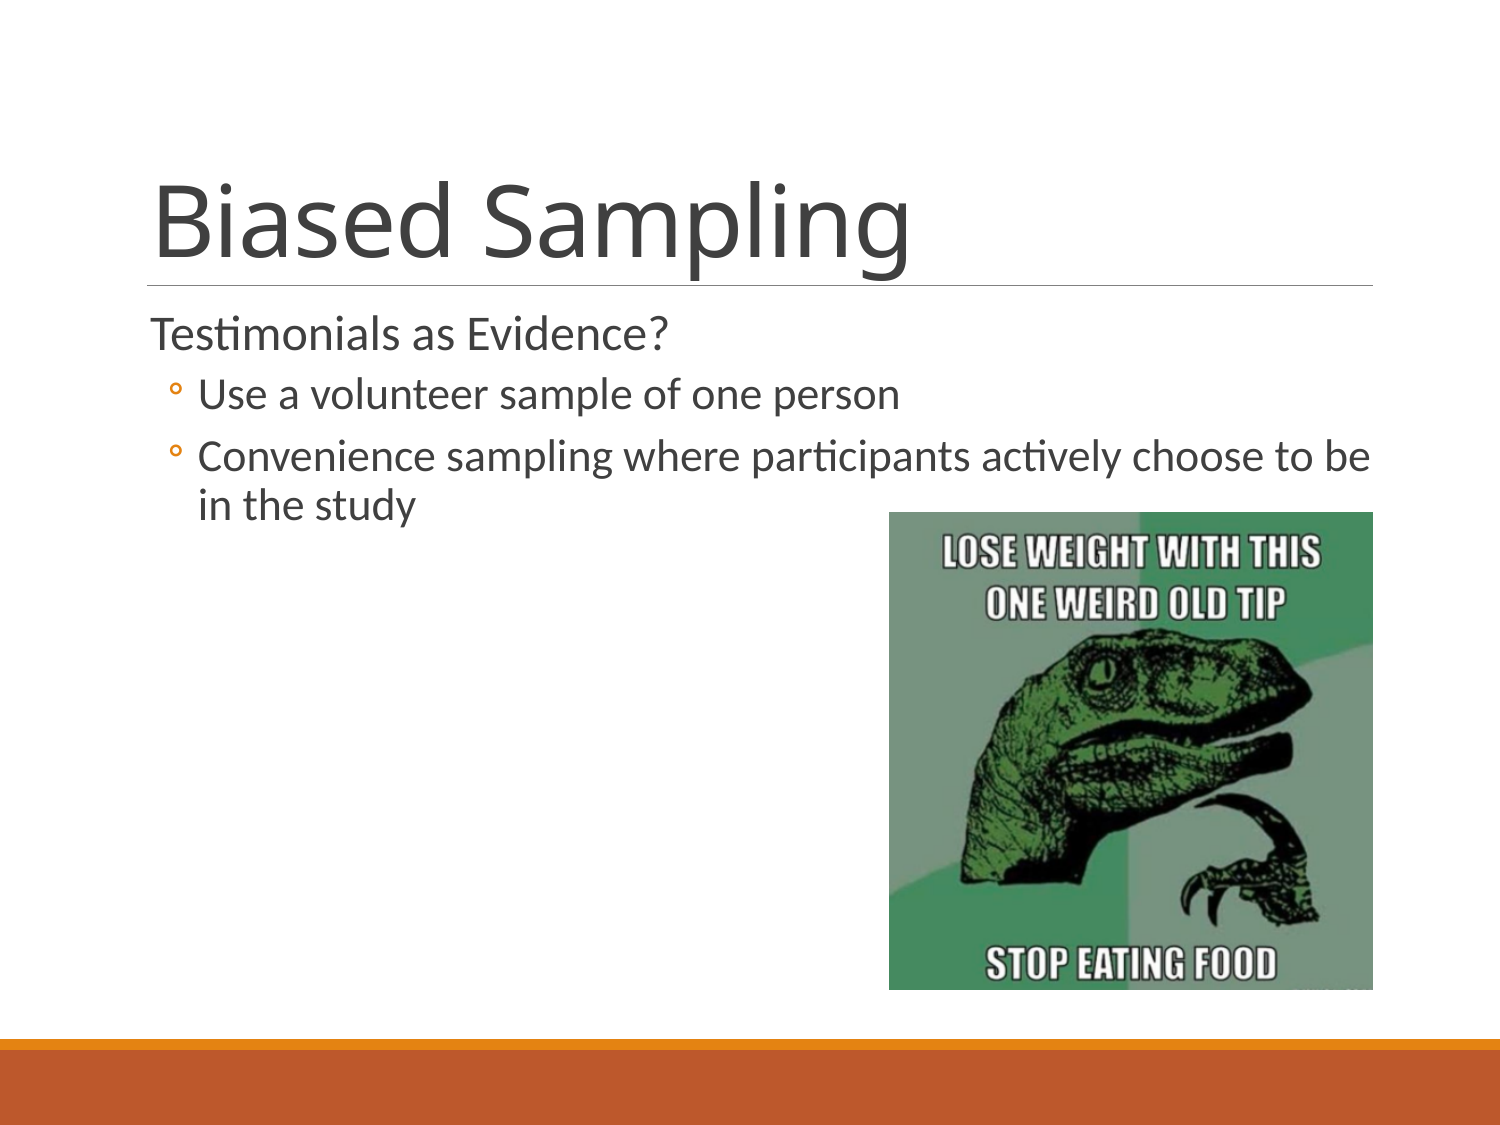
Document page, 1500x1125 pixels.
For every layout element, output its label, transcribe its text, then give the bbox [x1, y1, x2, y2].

list Testimonials as Evidence? Use a volunteer sample of one person Convenience sampling where participants actively choose to be in the study [135, 299, 1373, 960]
title Biased Sampling [135, 47, 1373, 285]
picture [889, 511, 1373, 991]
